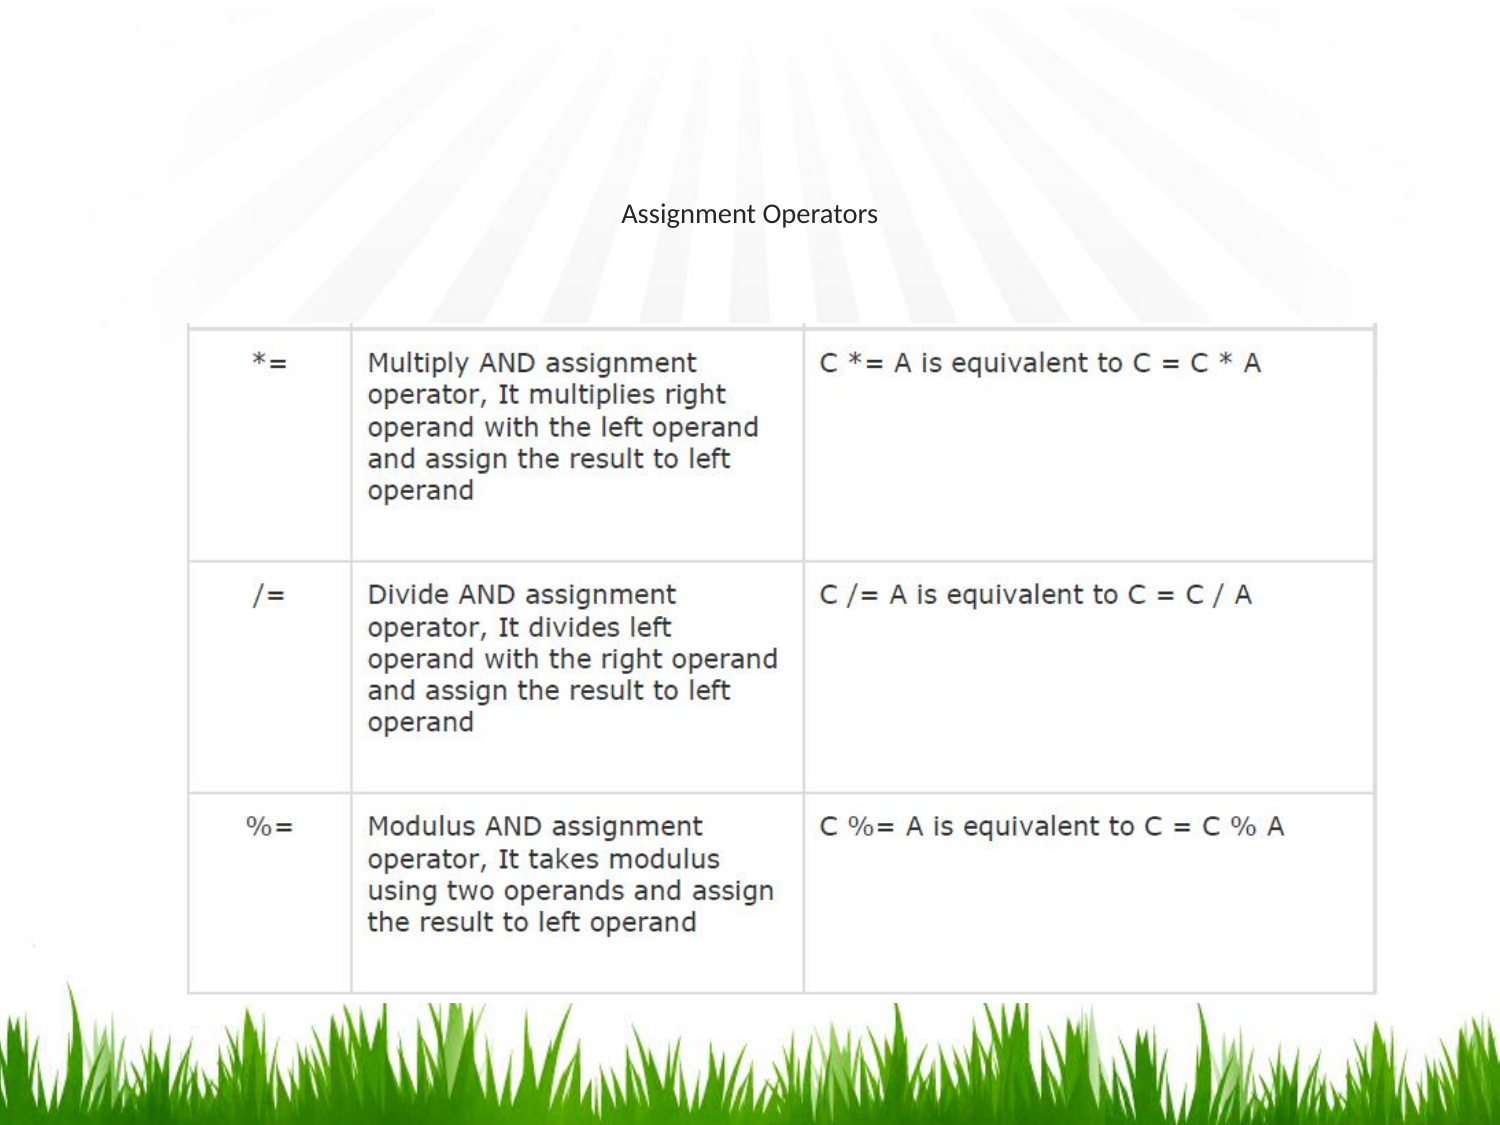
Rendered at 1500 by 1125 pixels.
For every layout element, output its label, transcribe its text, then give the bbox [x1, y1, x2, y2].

picture [0, 0, 1500, 1125]
title Assignment Operators [75, 187, 1425, 238]
